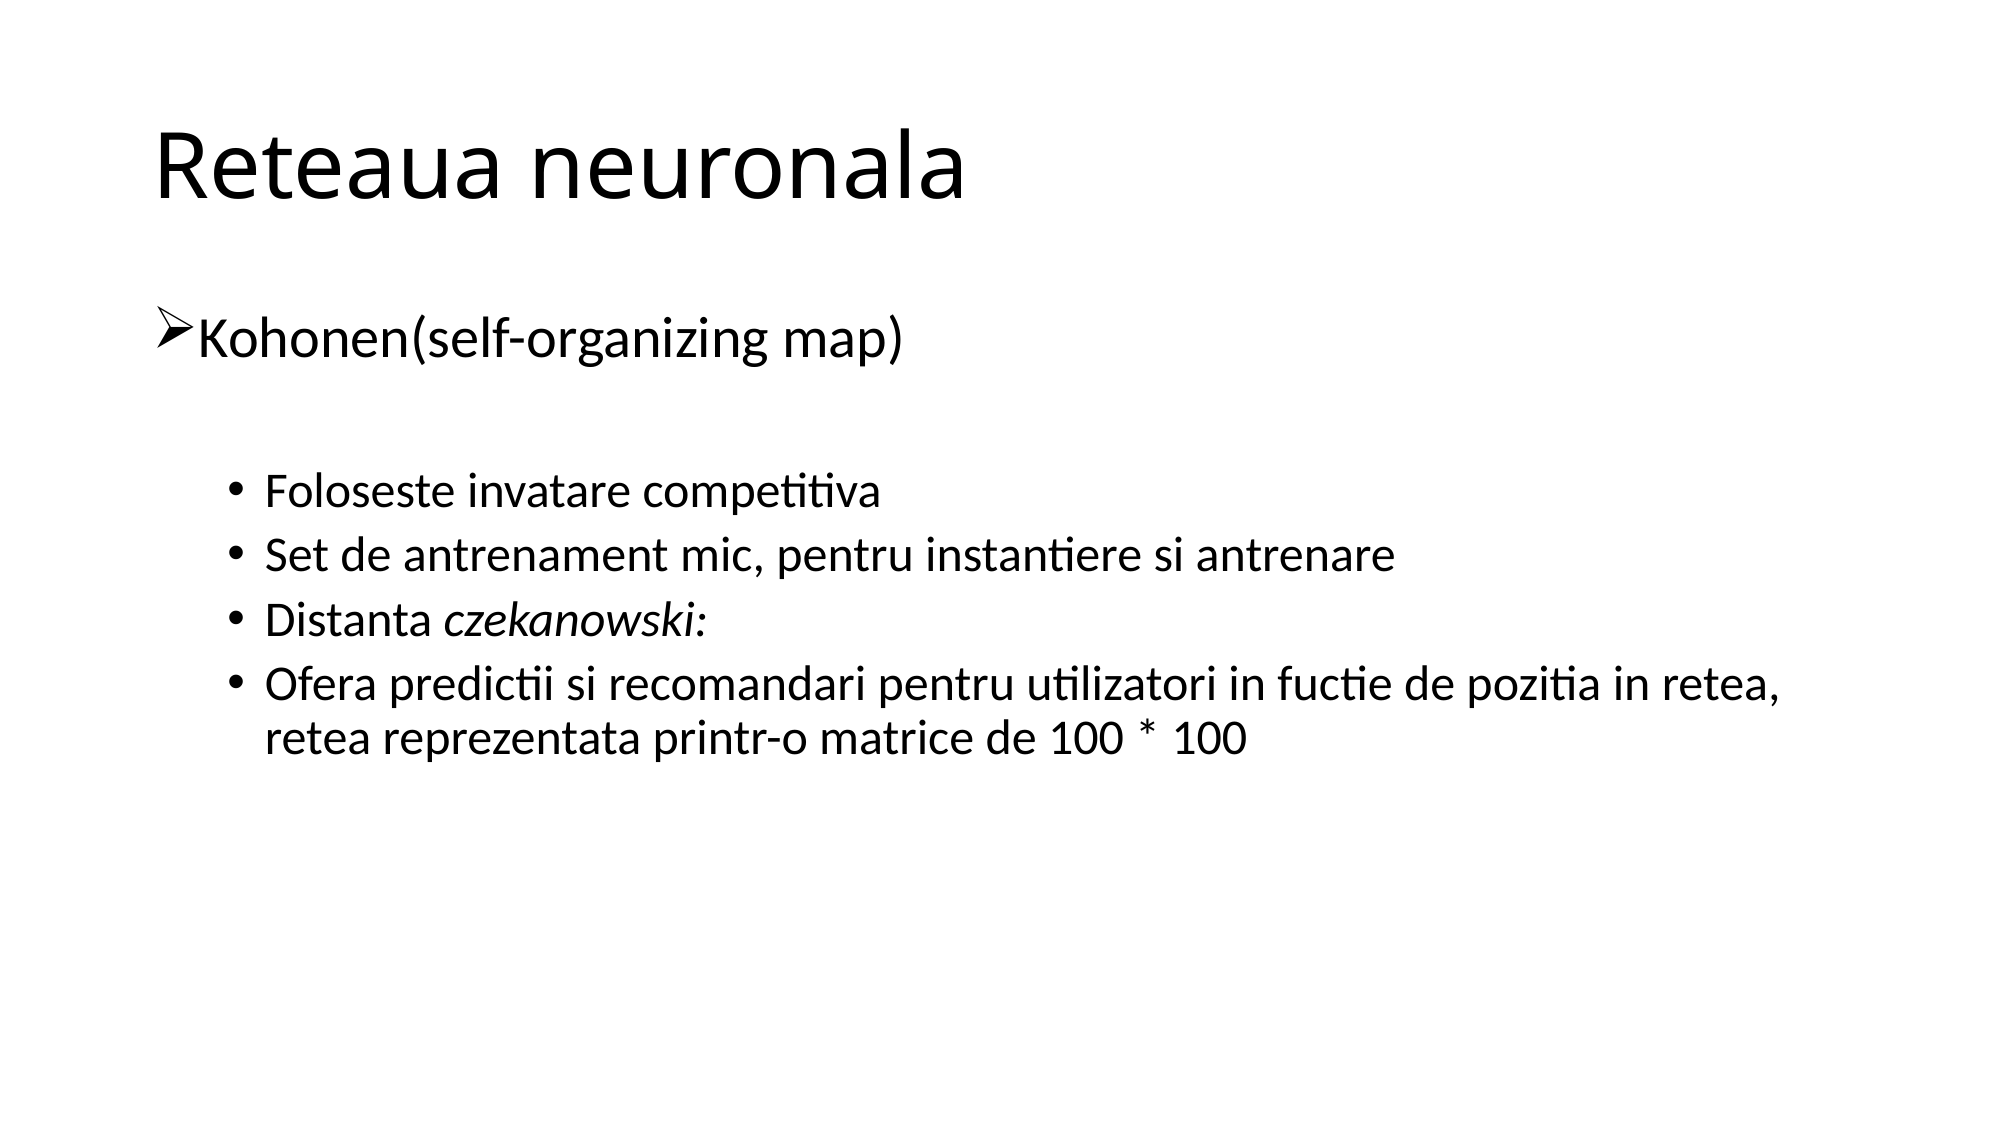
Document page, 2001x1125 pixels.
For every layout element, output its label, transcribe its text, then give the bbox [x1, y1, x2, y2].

title Reteaua neuronala [137, 59, 1863, 278]
